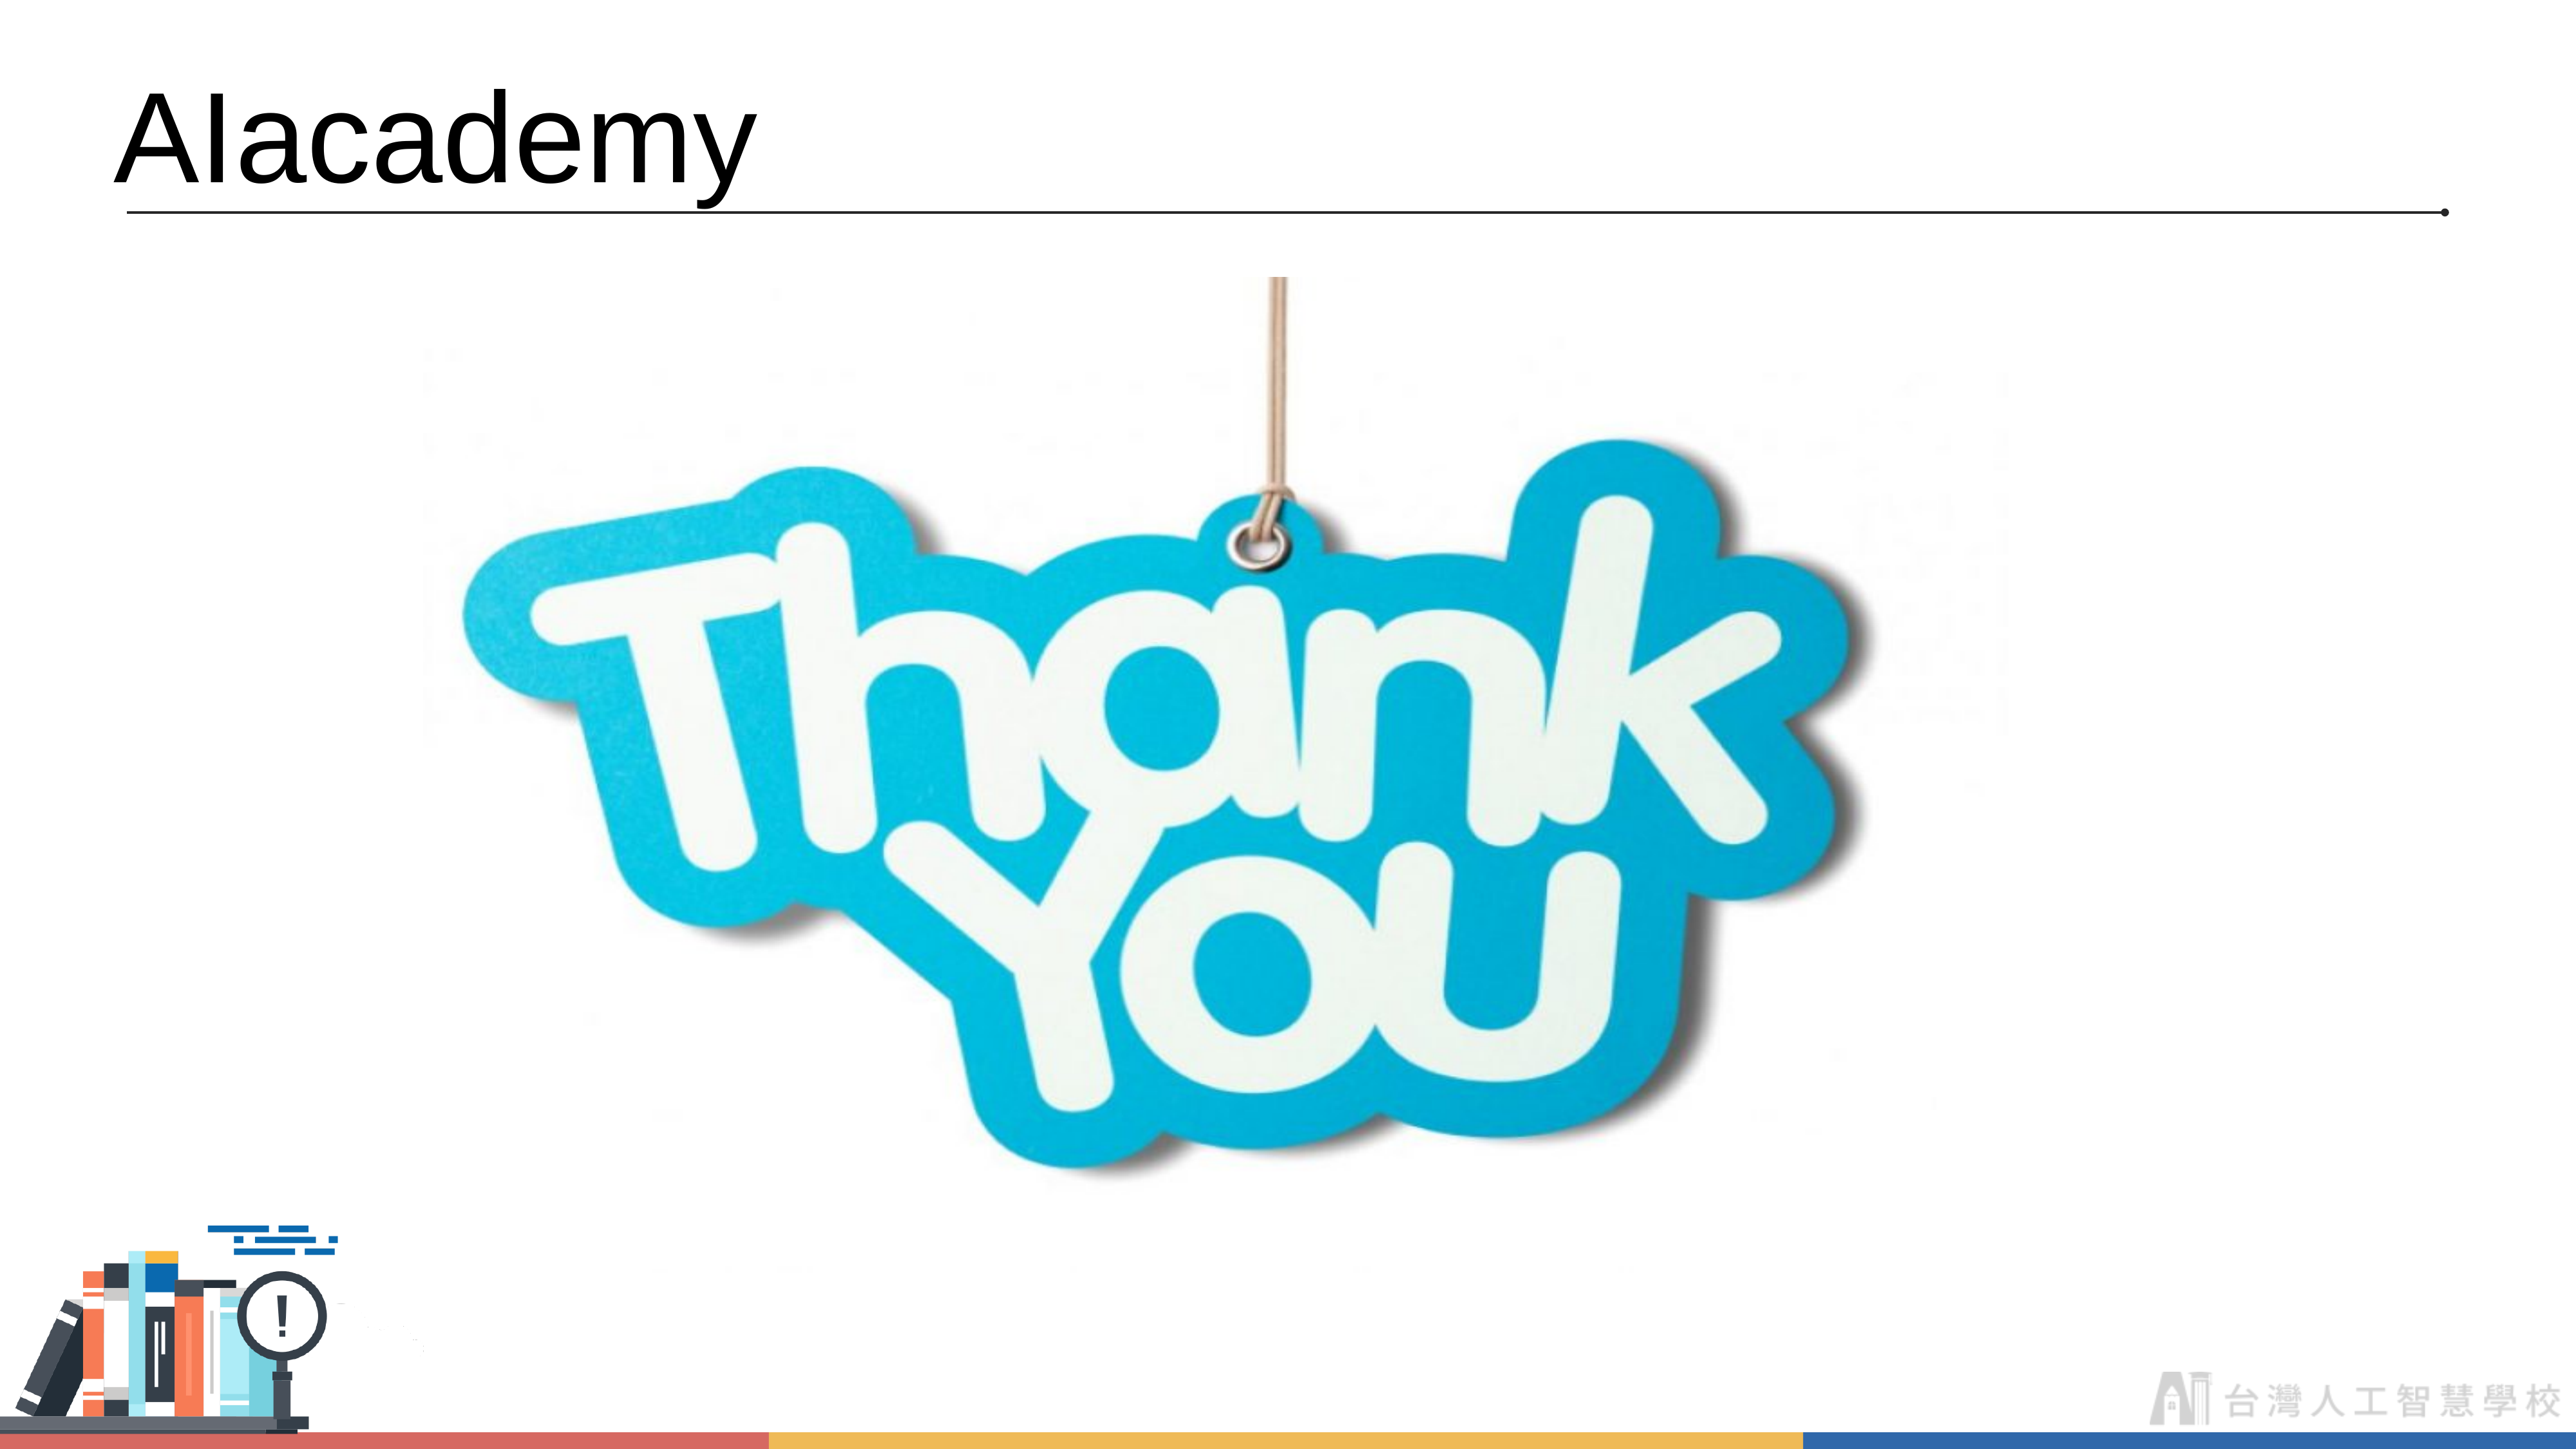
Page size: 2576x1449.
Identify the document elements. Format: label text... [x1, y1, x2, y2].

picture [0, 277, 2009, 1434]
title AIacademy [88, 50, 2488, 212]
